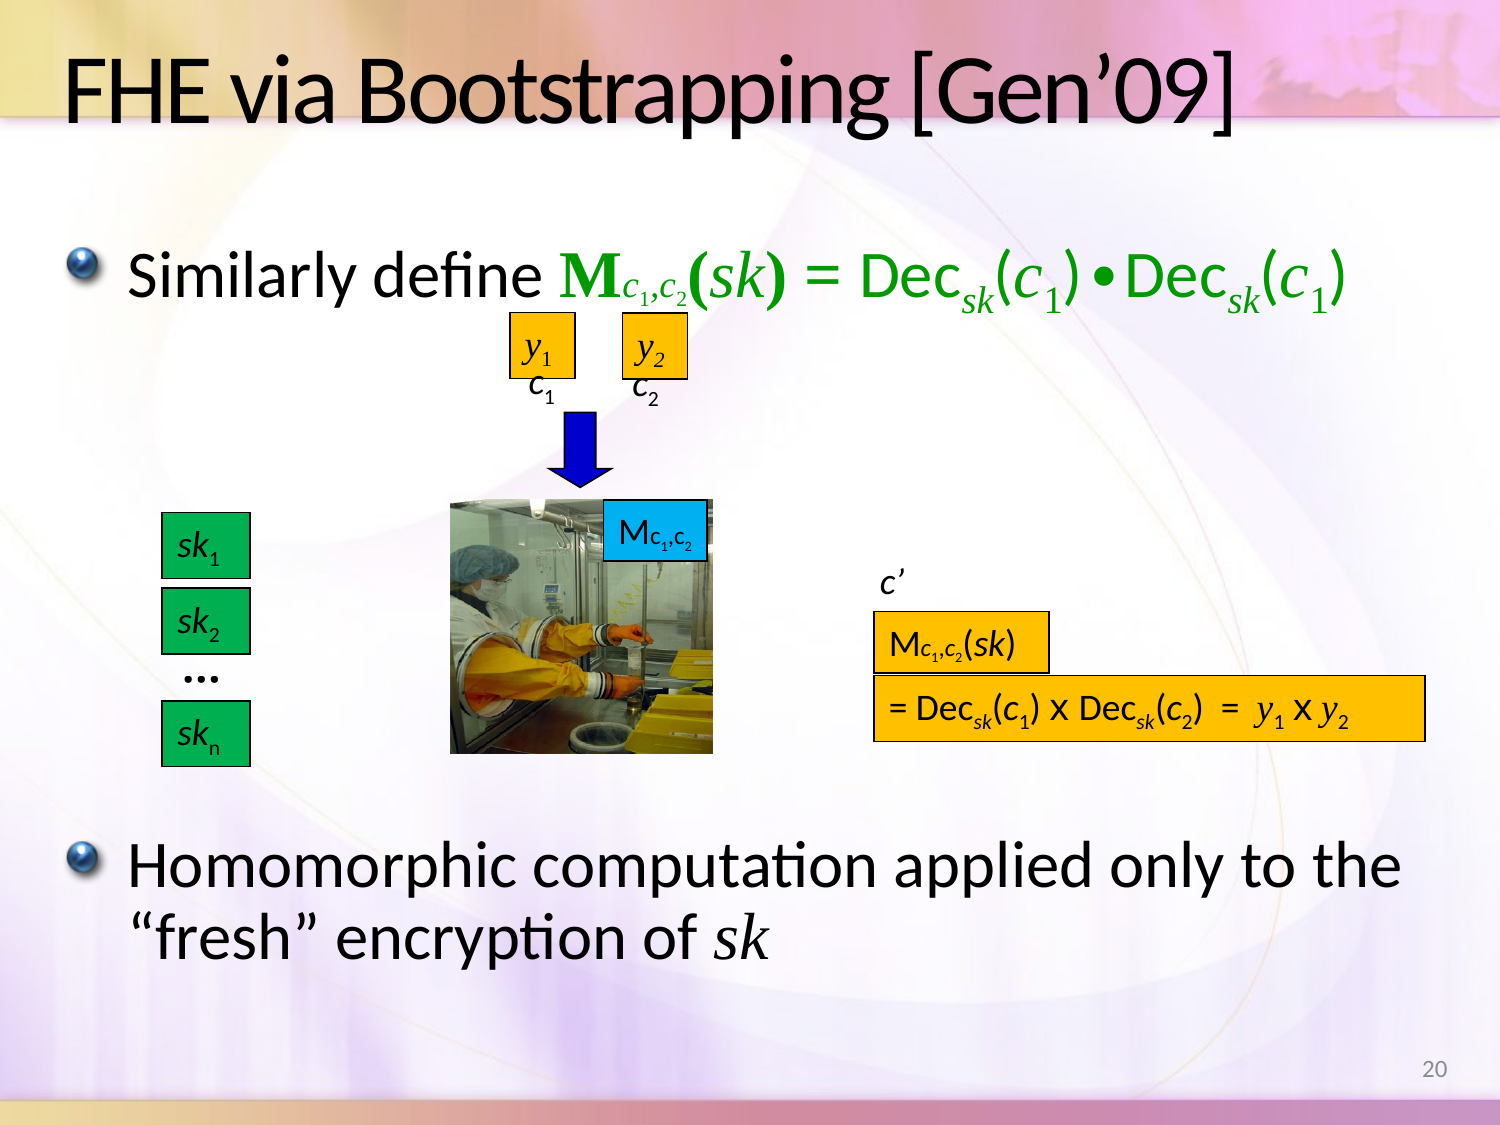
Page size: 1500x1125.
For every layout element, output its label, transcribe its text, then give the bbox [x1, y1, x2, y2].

text_box Mc1,c2(sk) [873, 611, 1049, 673]
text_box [162, 512, 251, 763]
text_box c2 [617, 351, 674, 418]
picture [62, 838, 110, 886]
list Similarly define Mc1,c2(sk) = Decsk(c1)∙Decsk(c1) Homomorphic computation applied only to the “fresh” encryption of sk [62, 231, 1438, 976]
text_box [548, 412, 612, 488]
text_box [449, 499, 713, 754]
text_box y1 [509, 312, 575, 379]
table_header x1 [0, 0, 1500, 1125]
text_box y2 [622, 313, 688, 380]
text_box c1 [513, 349, 570, 416]
title FHE via Bootstrapping [Gen’09] [62, 37, 1438, 147]
text_box = Decsk(c1) x Decsk(c2) = y1 x y2 [873, 675, 1425, 742]
picture [62, 244, 110, 292]
slide_number 20 [1362, 1037, 1463, 1098]
text_box c’ [865, 549, 920, 610]
